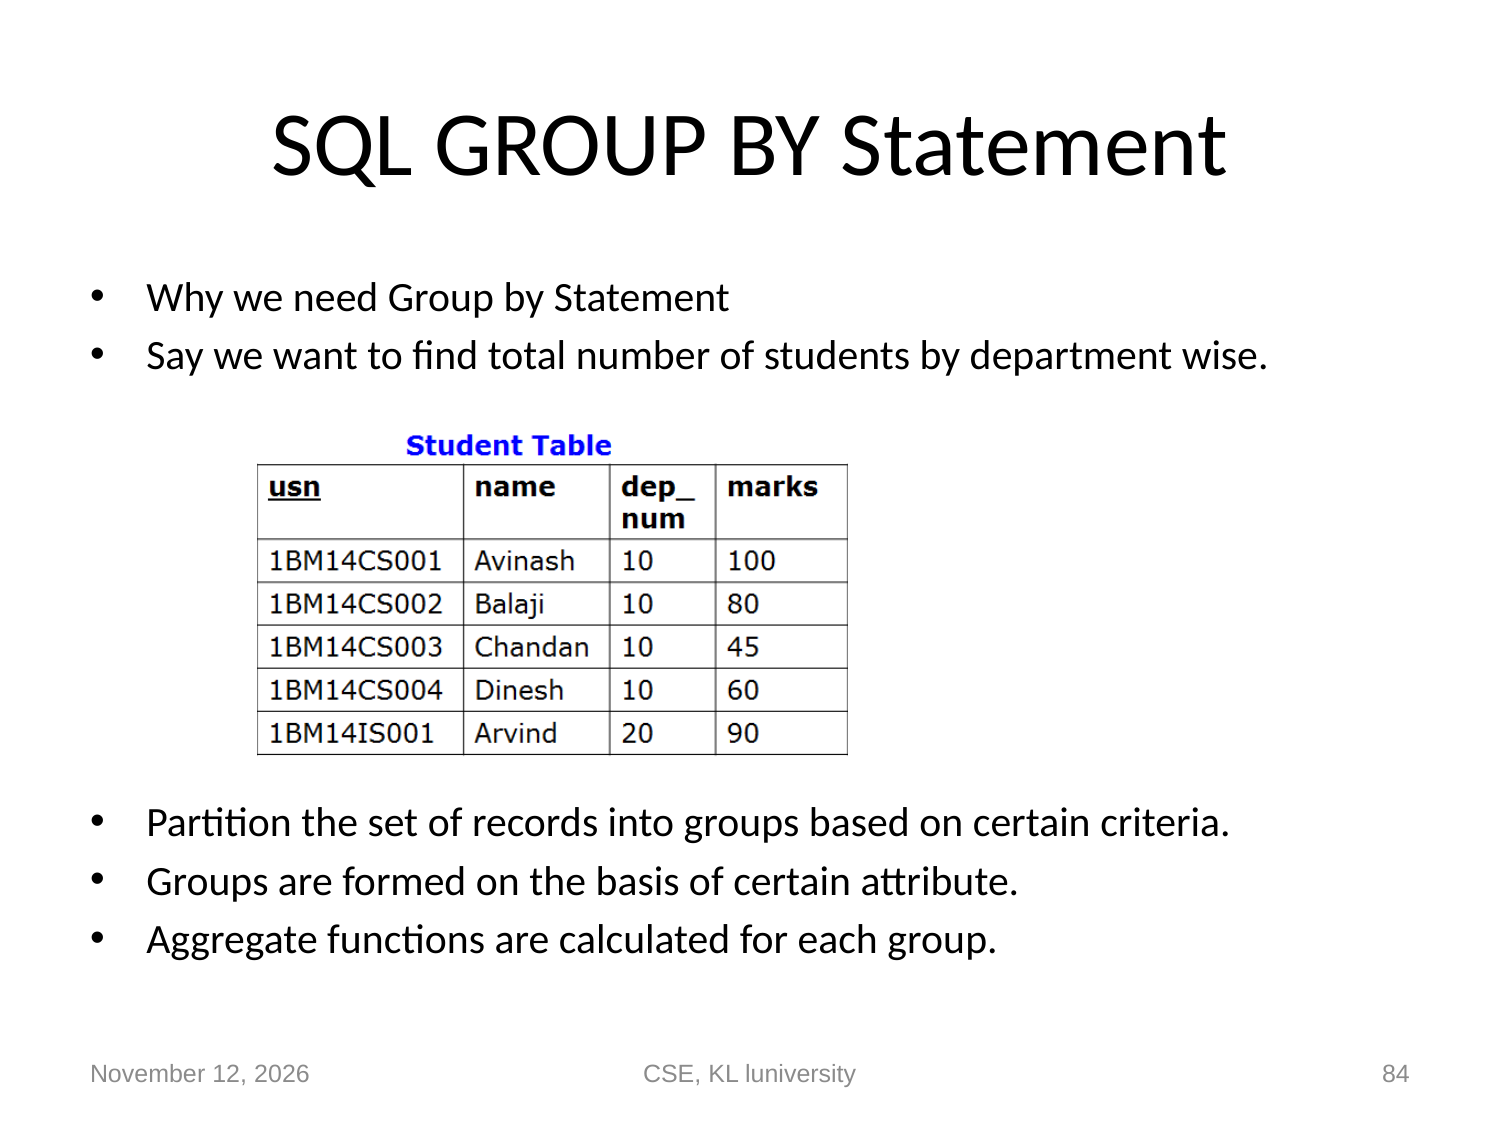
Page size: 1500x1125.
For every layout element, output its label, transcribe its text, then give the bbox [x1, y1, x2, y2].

slide_number 84 [1074, 1042, 1425, 1103]
title SQL GROUP BY Statement [75, 45, 1425, 233]
list Why we need Group by Statement Say we want to find total number of students by department wise. Partition the set of records into groups based on certain criteria. Groups are formed on the basis of certain attribute. Aggregate functions are calculated for each group. [75, 262, 1425, 1005]
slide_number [75, 1042, 425, 1103]
picture [257, 420, 849, 765]
footer CSE, KL luniversity [512, 1042, 988, 1103]
